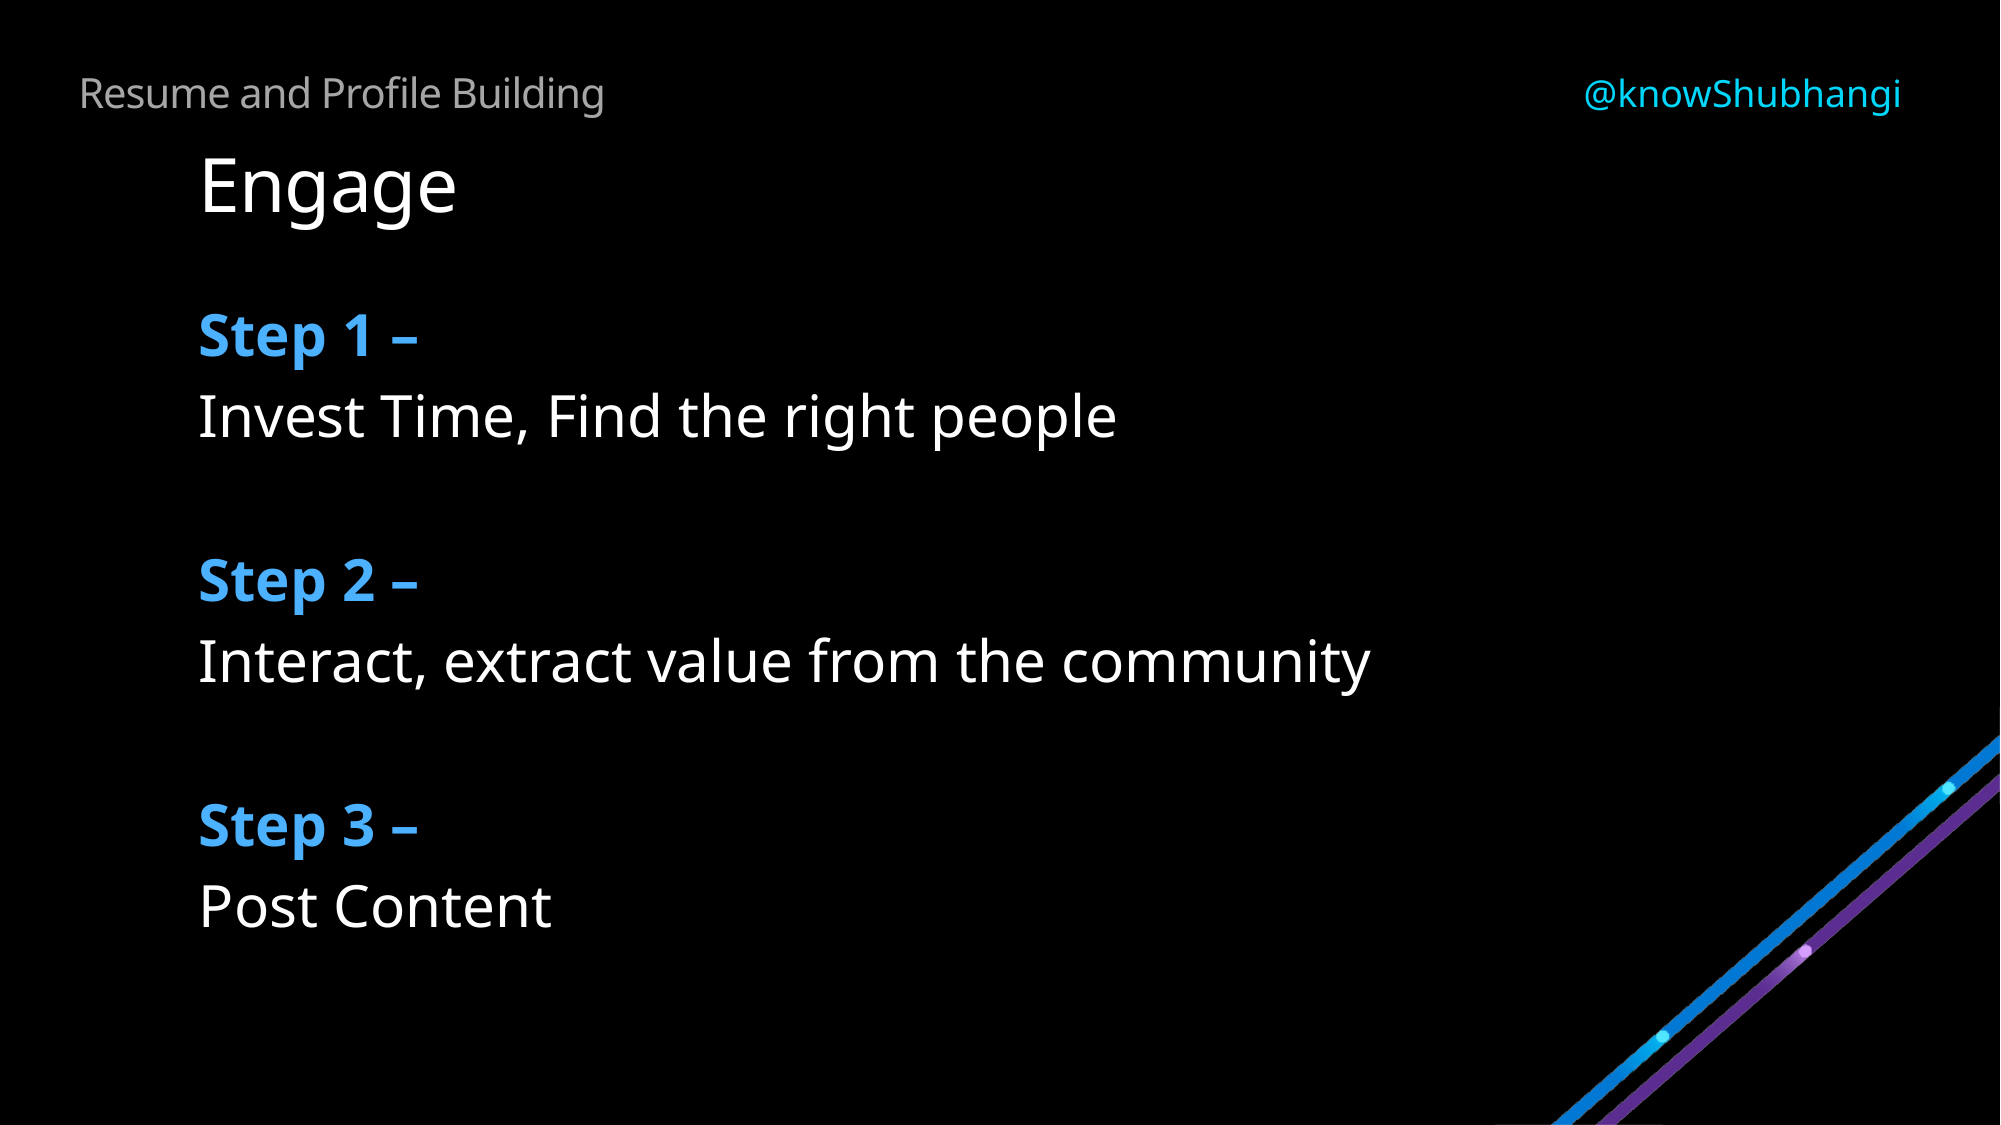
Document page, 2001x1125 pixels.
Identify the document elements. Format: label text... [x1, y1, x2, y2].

text_box @knowShubhangi [1583, 69, 1903, 115]
picture [1554, 963, 1801, 1124]
title Engage [199, 137, 2000, 229]
list Step 1 – Invest Time, Find the right people Step 2 – Interact, extract value from the community Step 3 – Post Content [198, 297, 2000, 963]
text_box Resume and Profile Building [78, 67, 768, 118]
